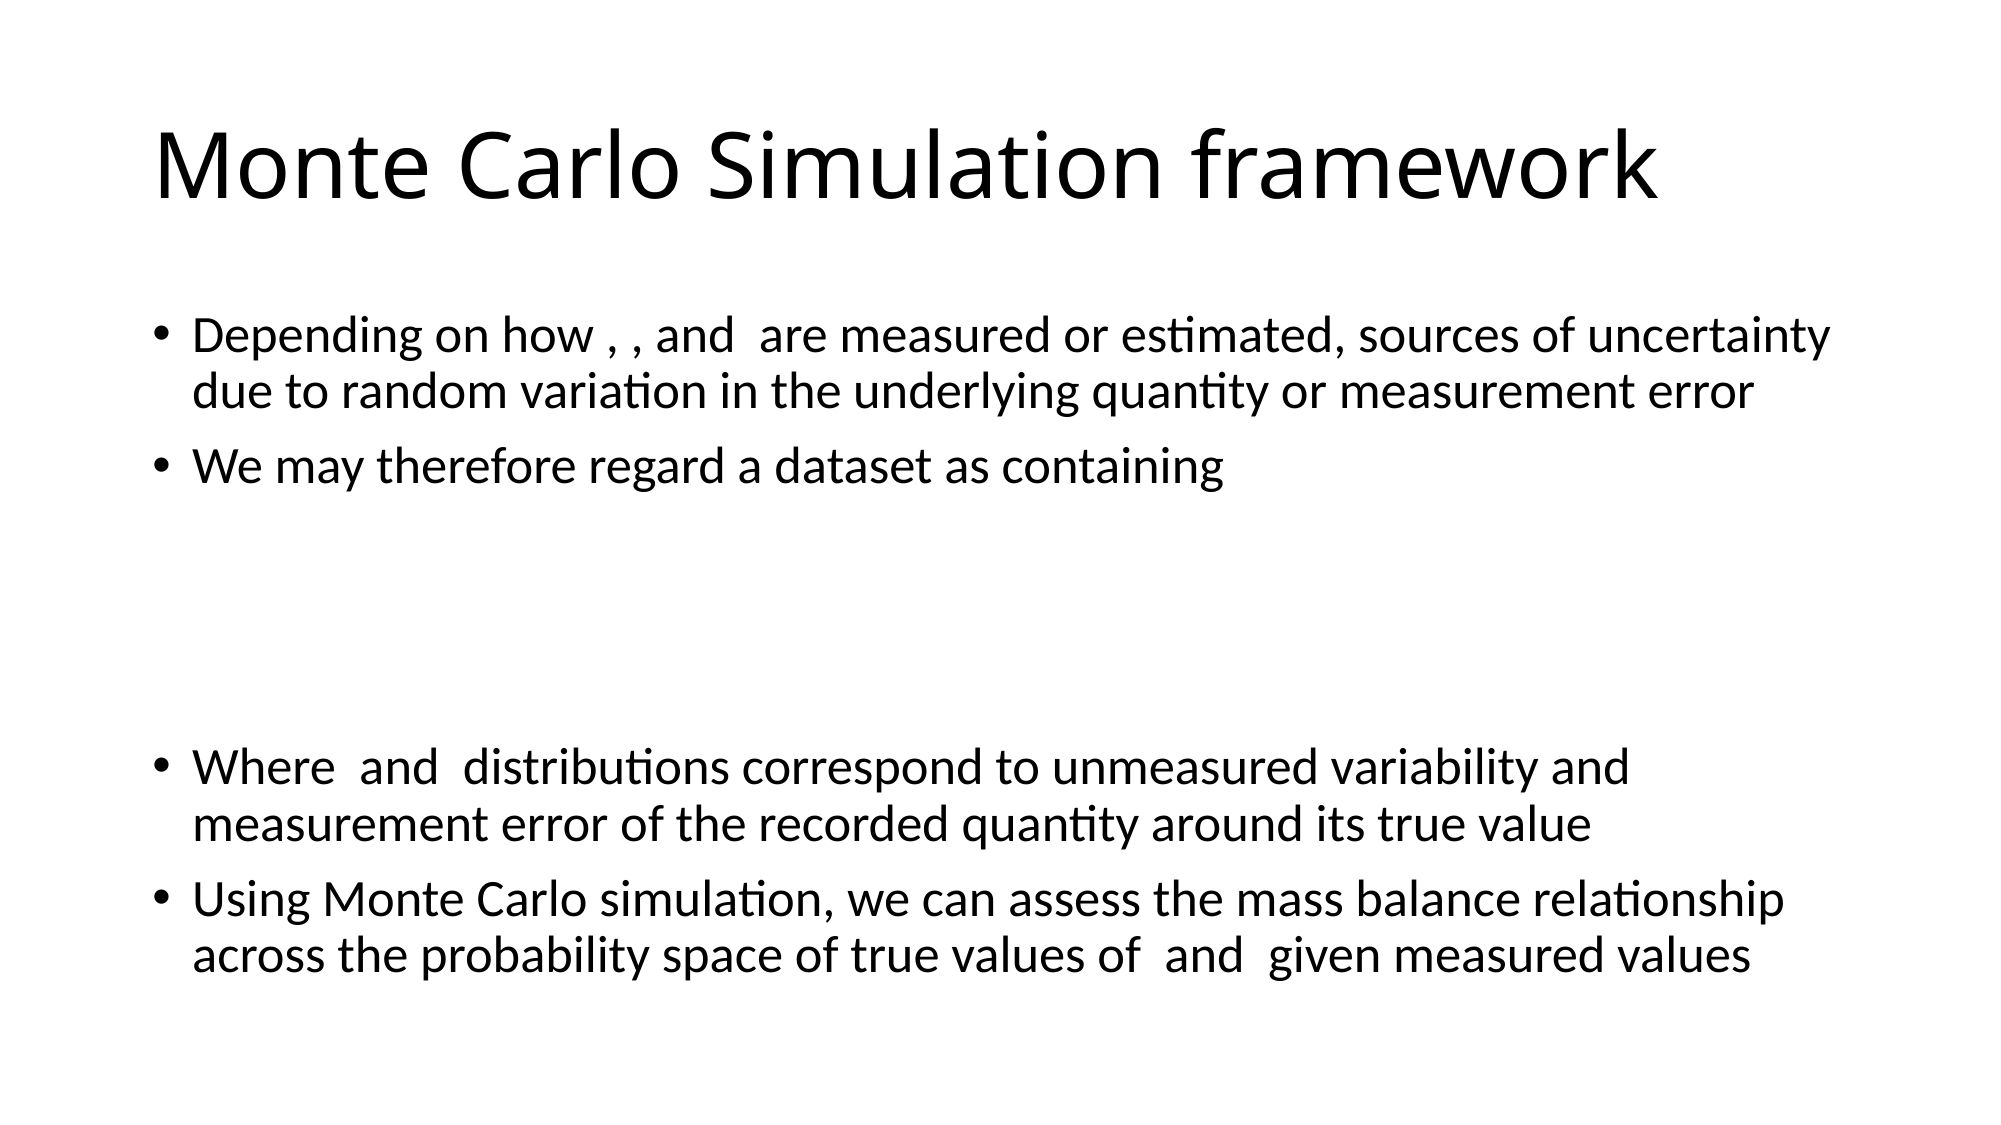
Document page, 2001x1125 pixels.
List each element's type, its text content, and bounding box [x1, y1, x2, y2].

title Monte Carlo Simulation framework [137, 59, 1863, 278]
